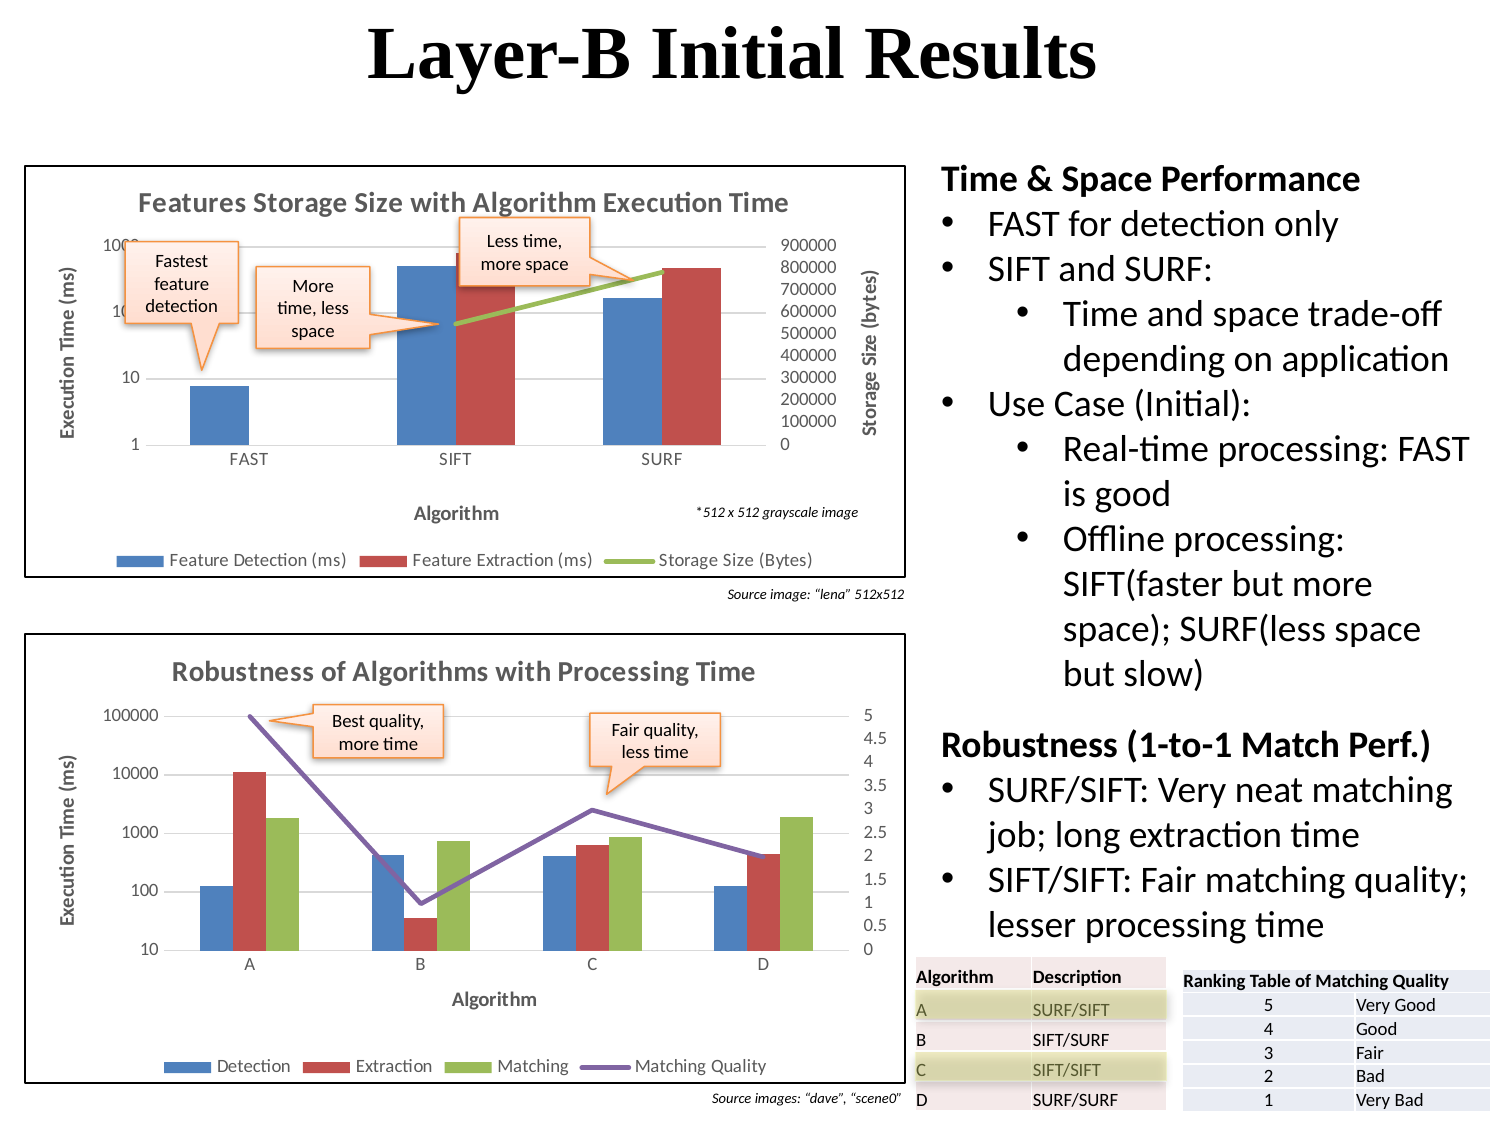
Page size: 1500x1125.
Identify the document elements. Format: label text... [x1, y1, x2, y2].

table_header Algorithm [916, 957, 1031, 988]
table_header Ranking Table of Matching Quality [1183, 970, 1490, 992]
table_cell 2 [1183, 1065, 1354, 1087]
table_cell Very Good [1356, 993, 1490, 1015]
text_box Source image: “lena” 512x512 [712, 587, 920, 611]
text_box Time & Space Performance FAST for detection only SIFT and SURF: Time and space trade-off depending on application Use Case (Initial): Real-time processing: FAST is good Offline processing: SIFT(faster but more space); SURF(less space but slow) [926, 146, 1486, 701]
table_cell Good [1356, 1017, 1490, 1039]
table_cell B [916, 1027, 1031, 1050]
table_cell Very Bad [1356, 1089, 1490, 1111]
chart [24, 632, 906, 1085]
table_header Description [1032, 957, 1166, 988]
text_box [914, 1051, 1168, 1082]
table_cell 4 [1183, 1017, 1354, 1039]
table_cell 5 [1183, 993, 1354, 1015]
table_cell SIFT/SURF [1032, 1029, 1166, 1050]
table_cell D [921, 1093, 1031, 1110]
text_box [24, 165, 927, 579]
table_cell SURF/SURF [1032, 1093, 1166, 1110]
table_cell Fair [1356, 1041, 1490, 1063]
text_box Source images: “dave”, “scene0” [697, 1090, 921, 1114]
table_cell 3 [1183, 1041, 1354, 1063]
text_box Robustness (1-to-1 Match Perf.) SURF/SIFT: Very neat matching job; long extraction time SIFT/SIFT: Fair matching quality; lesser processing time [926, 712, 1486, 953]
text_box [914, 989, 1168, 1019]
text_box Layer-B Initial Results [57, 0, 1408, 121]
table_cell 1 [1183, 1089, 1354, 1111]
table_cell Bad [1356, 1065, 1490, 1087]
